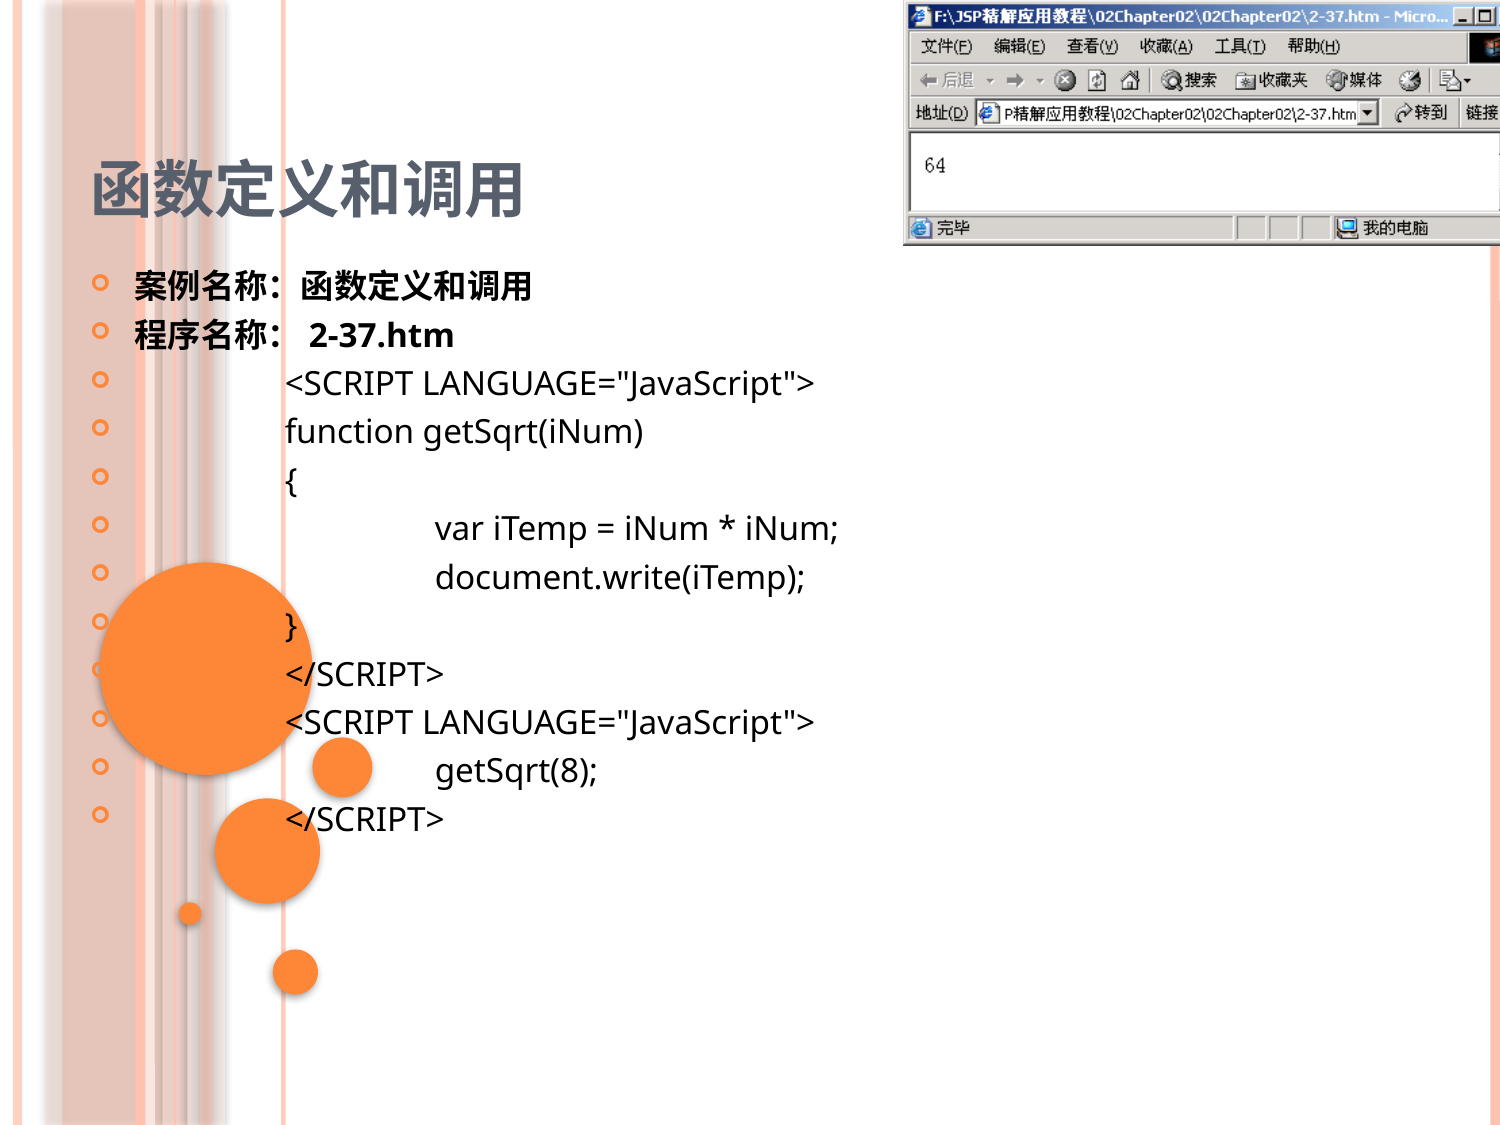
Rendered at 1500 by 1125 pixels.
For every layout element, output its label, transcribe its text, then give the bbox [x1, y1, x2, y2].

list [903, 0, 1500, 246]
title 函数定义和调用 [75, 45, 897, 233]
list 案例名称：函数定义和调用 程序名称：2-37.htm <SCRIPT LANGUAGE="JavaScript"> function getSqrt(iNum) { var iTemp = iNum * iNum; document.write(iTemp); } </SCRIPT> <SCRIPT LANGUAGE="JavaScript"> getSqrt(8); </SCRIPT> [74, 262, 1132, 1063]
